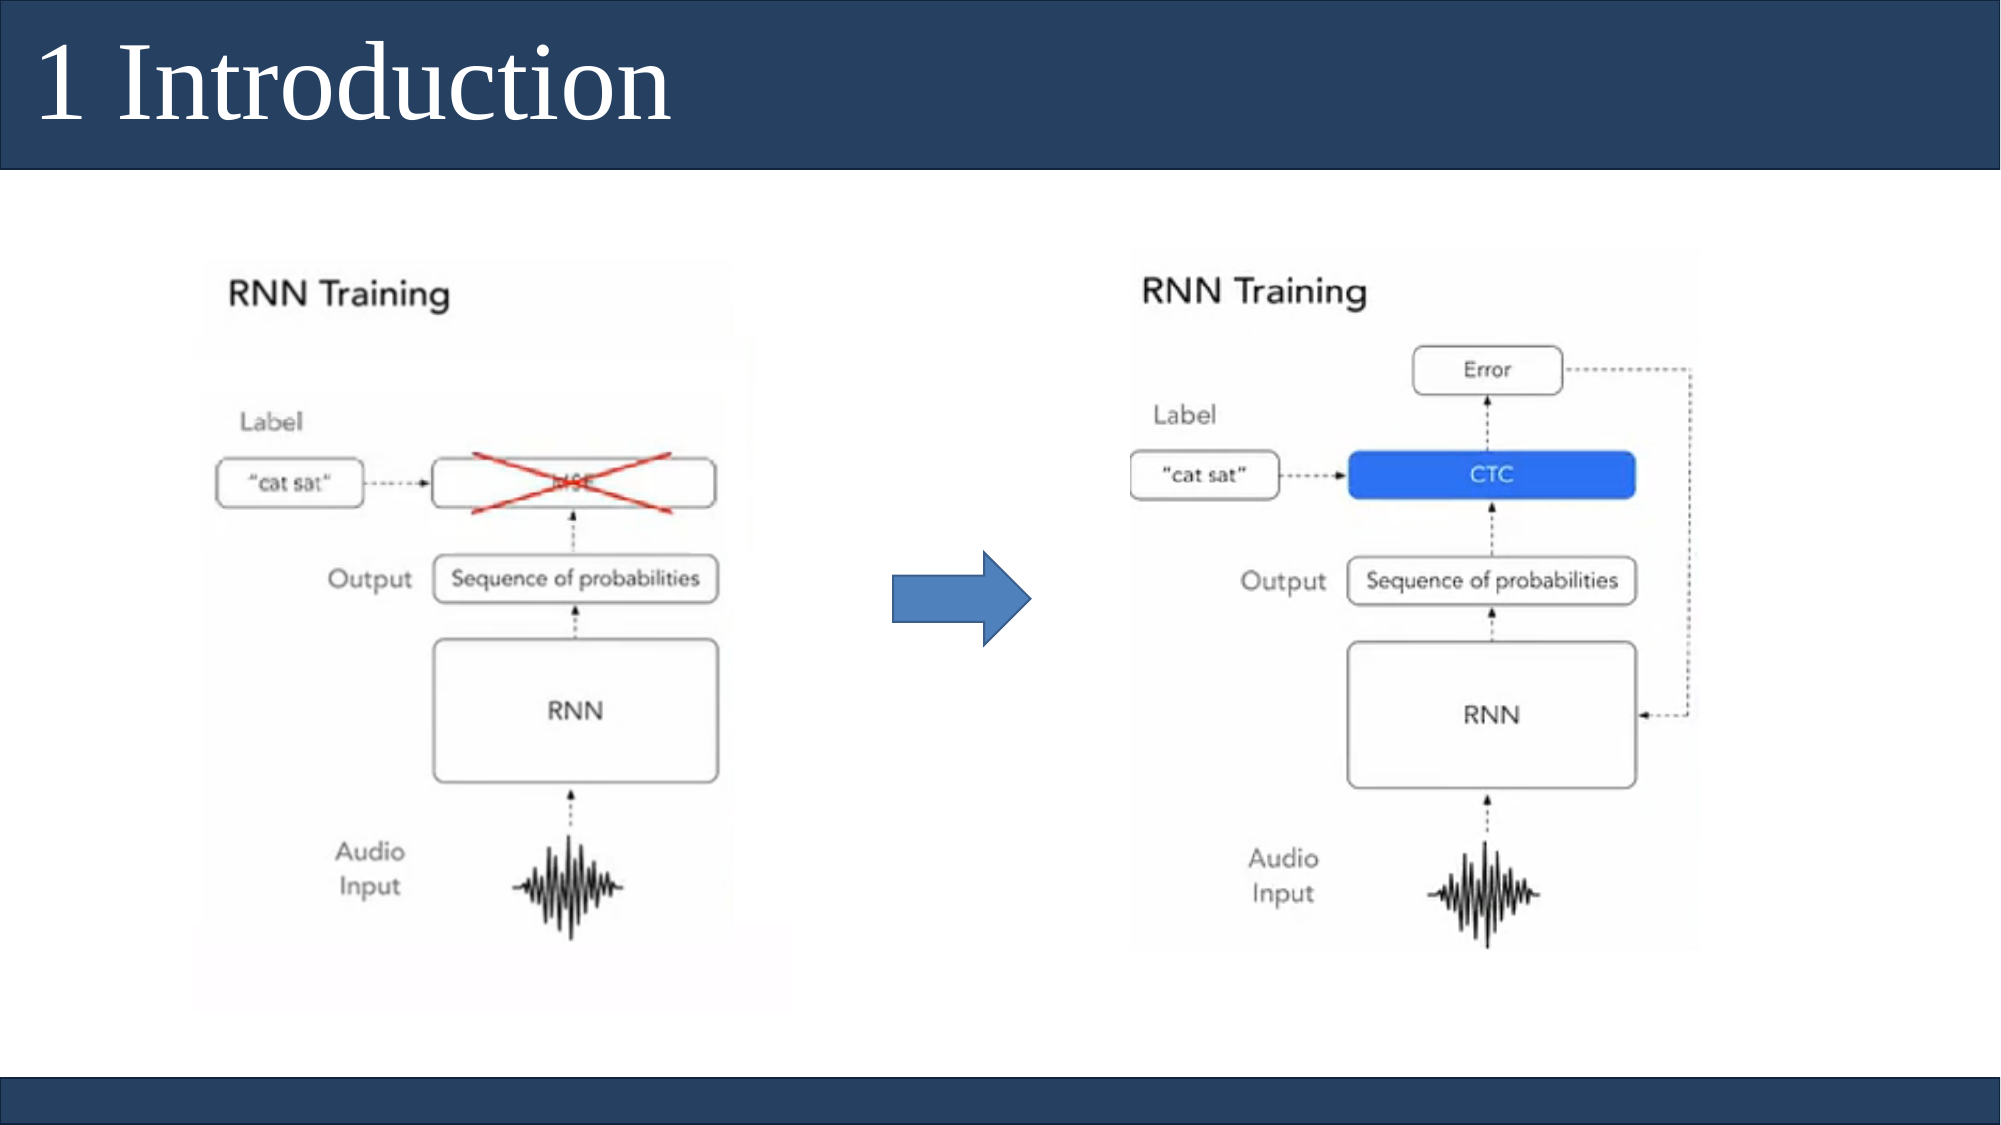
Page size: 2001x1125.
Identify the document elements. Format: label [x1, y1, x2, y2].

picture [193, 259, 793, 1012]
text_box [893, 247, 1700, 950]
